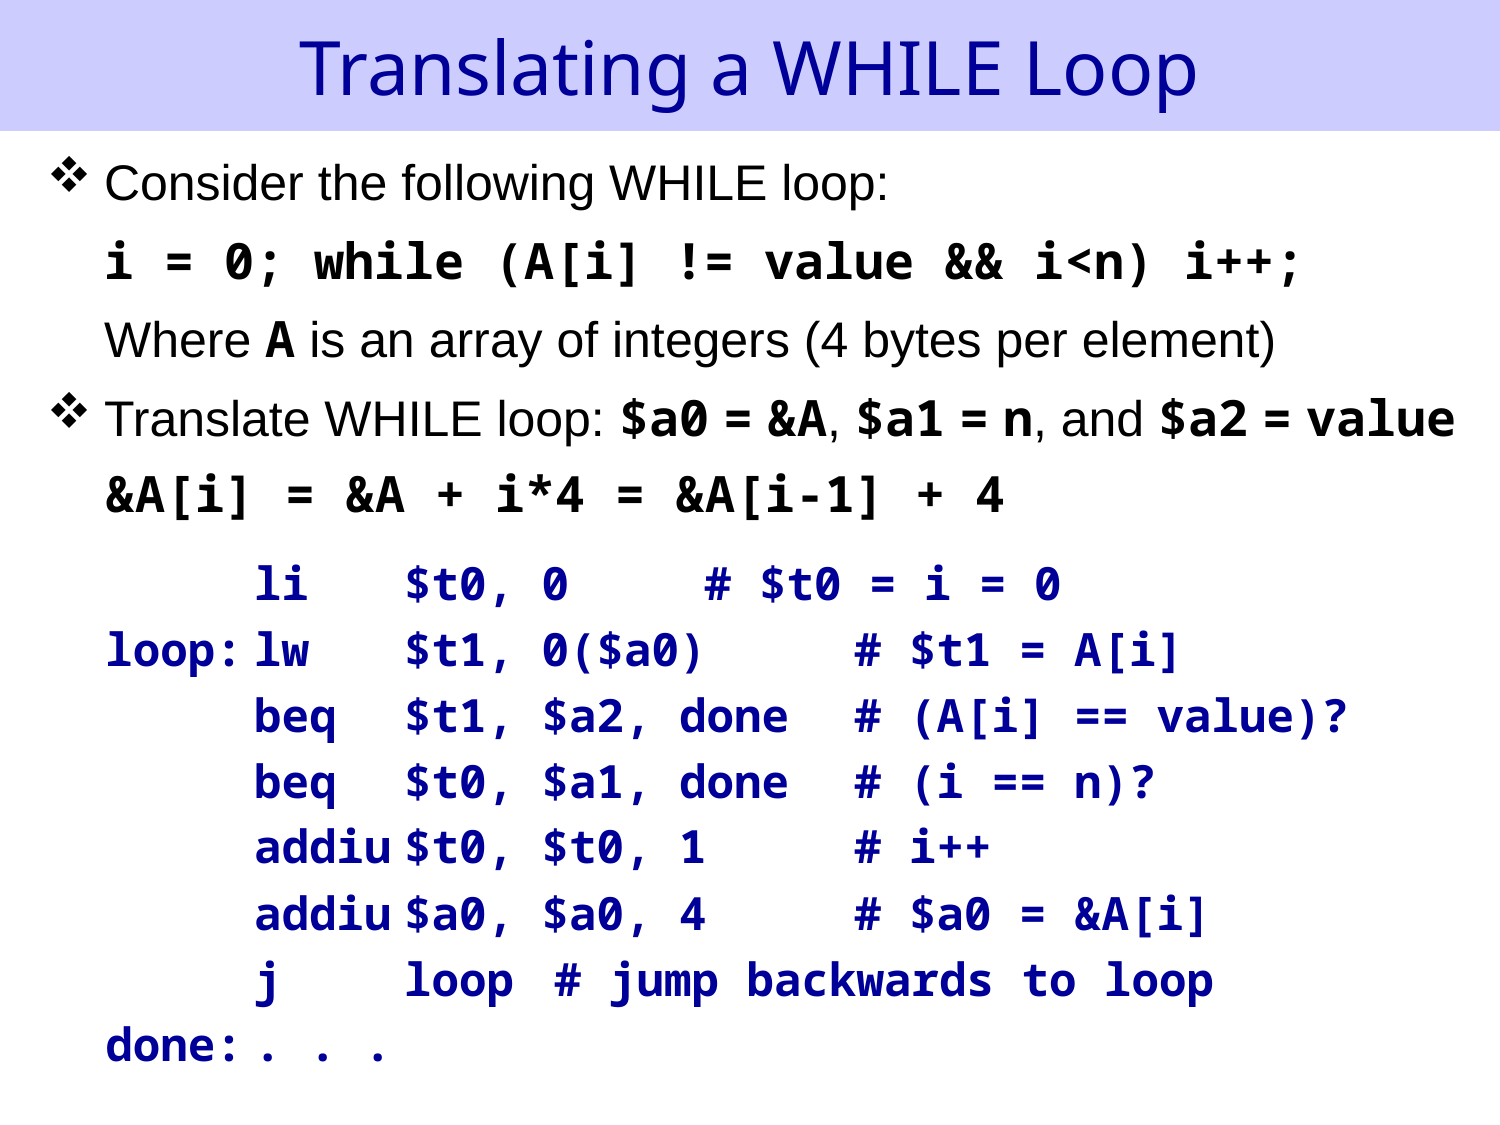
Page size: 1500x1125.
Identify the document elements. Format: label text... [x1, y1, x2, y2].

title Translating a WHILE Loop [0, 0, 1500, 131]
list Consider the following WHILE loop: i = 0; while (A[i] != value && i<n) i++; Where A is an array of integers (4 bytes per element) Translate WHILE loop: $a0 = &A, $a1 = n, and $a2 = value &A[i] = &A + i*4 = &A[i-1] + 4 li $t0, 0 # $t0 = i = 0 loop: lw $t1, 0($a0) # $t1 = A[i] beq $t1, $a2, done # (A[i] == value)? beq $t0, $a1, done # (i == n)? addiu $t0, $t0, 1 # i++ addiu $a0, $a0, 4 # $a0 = &A[i] j loop # jump backwards to loop done: . . . [31, 137, 1488, 1083]
